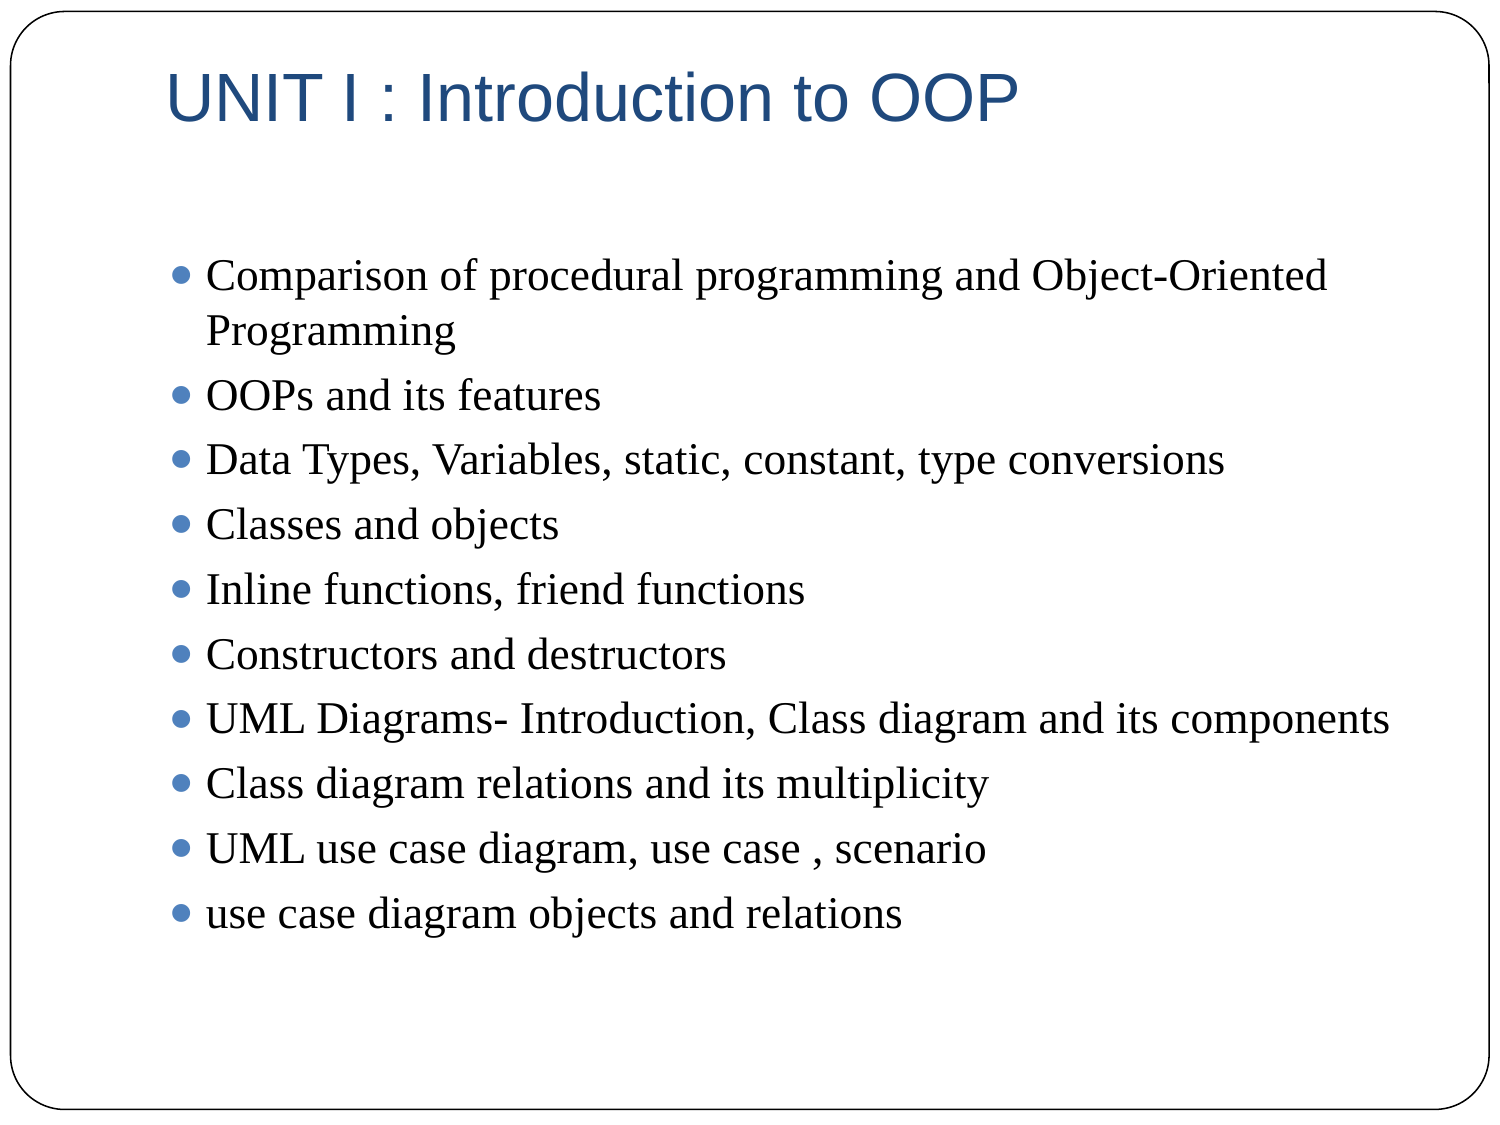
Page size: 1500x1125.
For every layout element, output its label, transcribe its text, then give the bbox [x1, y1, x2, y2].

title UNIT I : Introduction to OOP [150, 45, 1425, 233]
list Comparison of procedural programming and Object-Oriented Programming OOPs and its features Data Types, Variables, static, constant, type conversions Classes and objects Inline functions, friend functions Constructors and destructors UML Diagrams- Introduction, Class diagram and its components Class diagram relations and its multiplicity UML use case diagram, use case , scenario use case diagram objects and relations [150, 237, 1425, 988]
